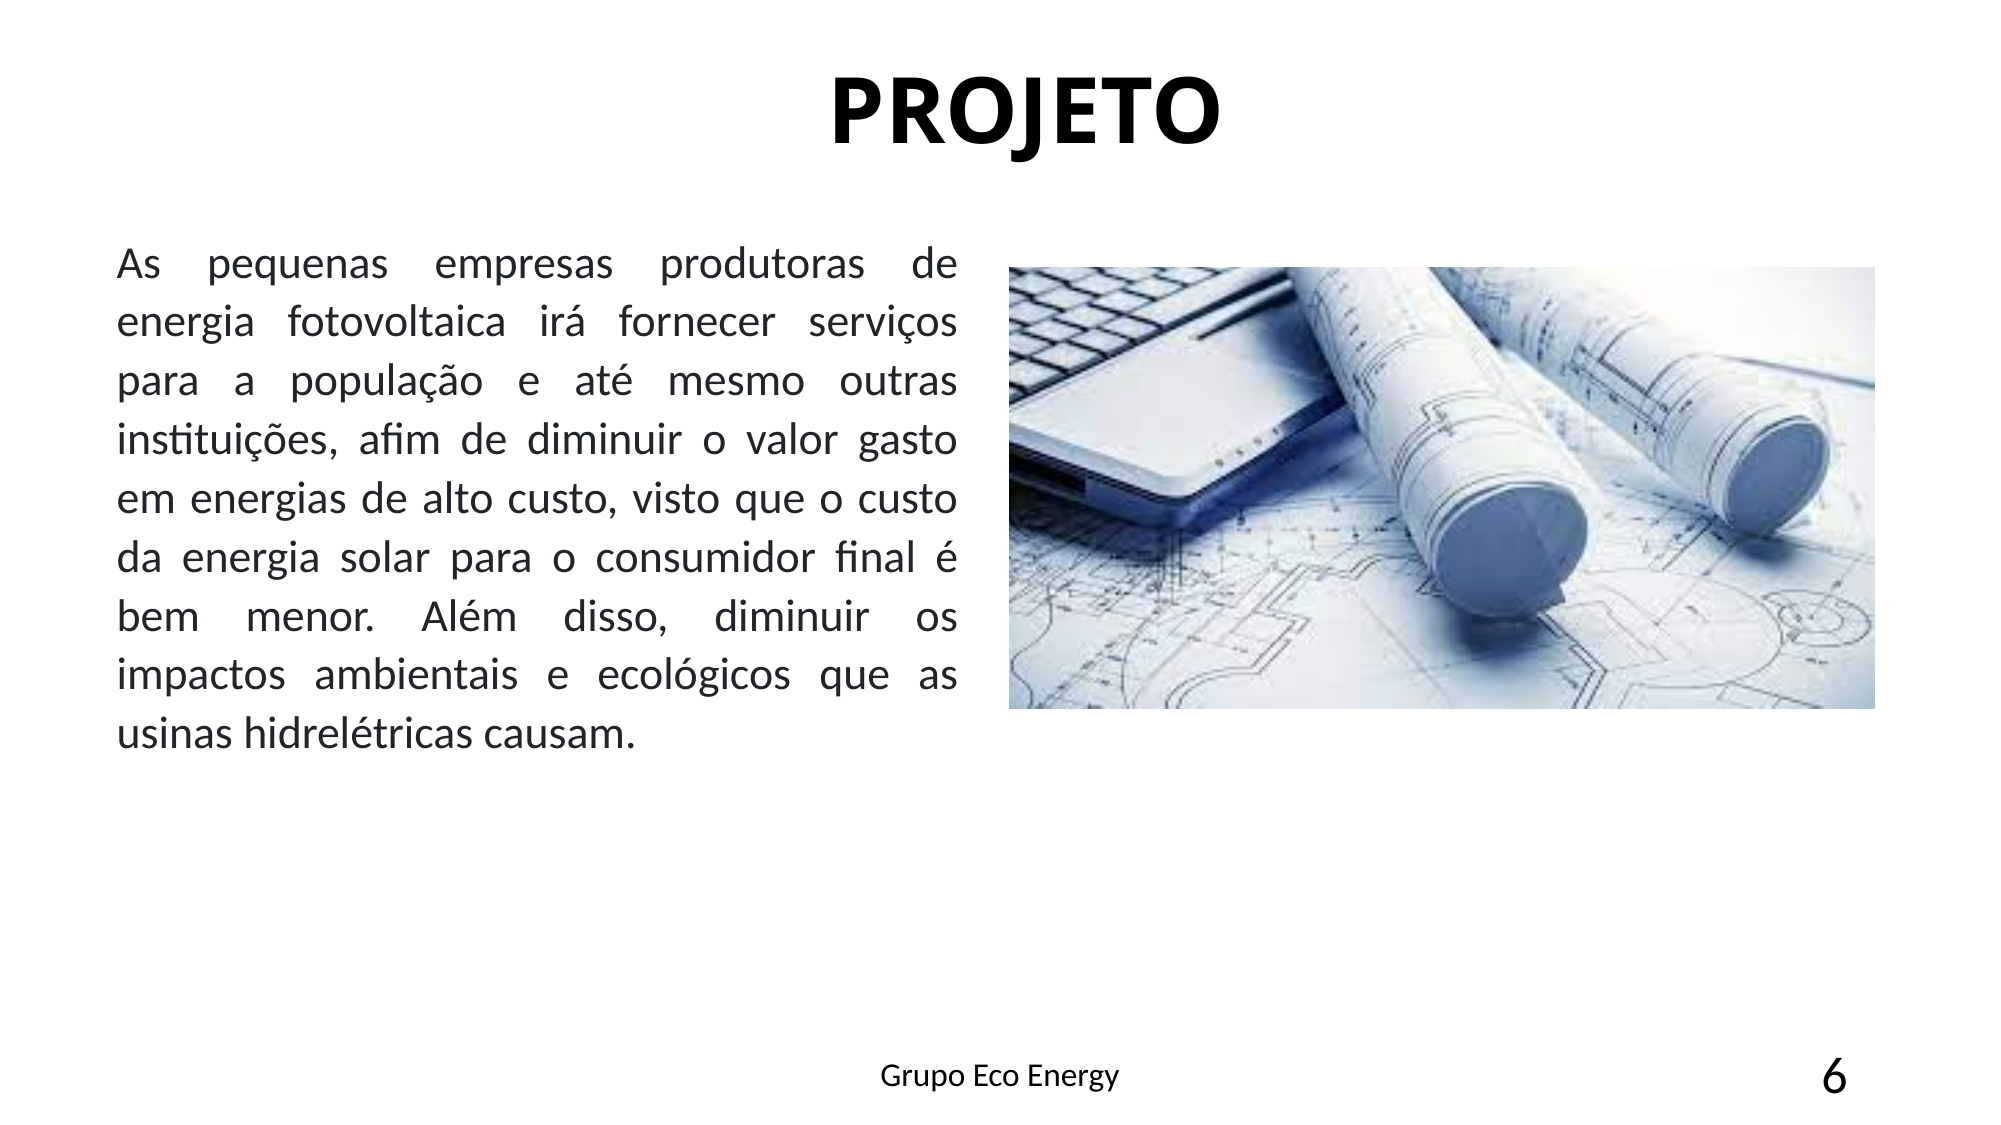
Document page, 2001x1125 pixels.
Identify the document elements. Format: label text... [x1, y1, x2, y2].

picture [1009, 267, 1875, 709]
footer Grupo Eco Energy [662, 1042, 1338, 1103]
slide_number 6 [1412, 1042, 1863, 1103]
text_box PROJETO [392, 44, 1661, 169]
text_box As pequenas empresas produtoras de energia fotovoltaica irá fornecer serviços para a população e até mesmo outras instituições, afim de diminuir o valor gasto em energias de alto custo, visto que o custo da energia solar para o consumidor final é bem menor. Além disso, diminuir os impactos ambientais e ecológicos que as usinas hidrelétricas causam. [101, 220, 974, 766]
